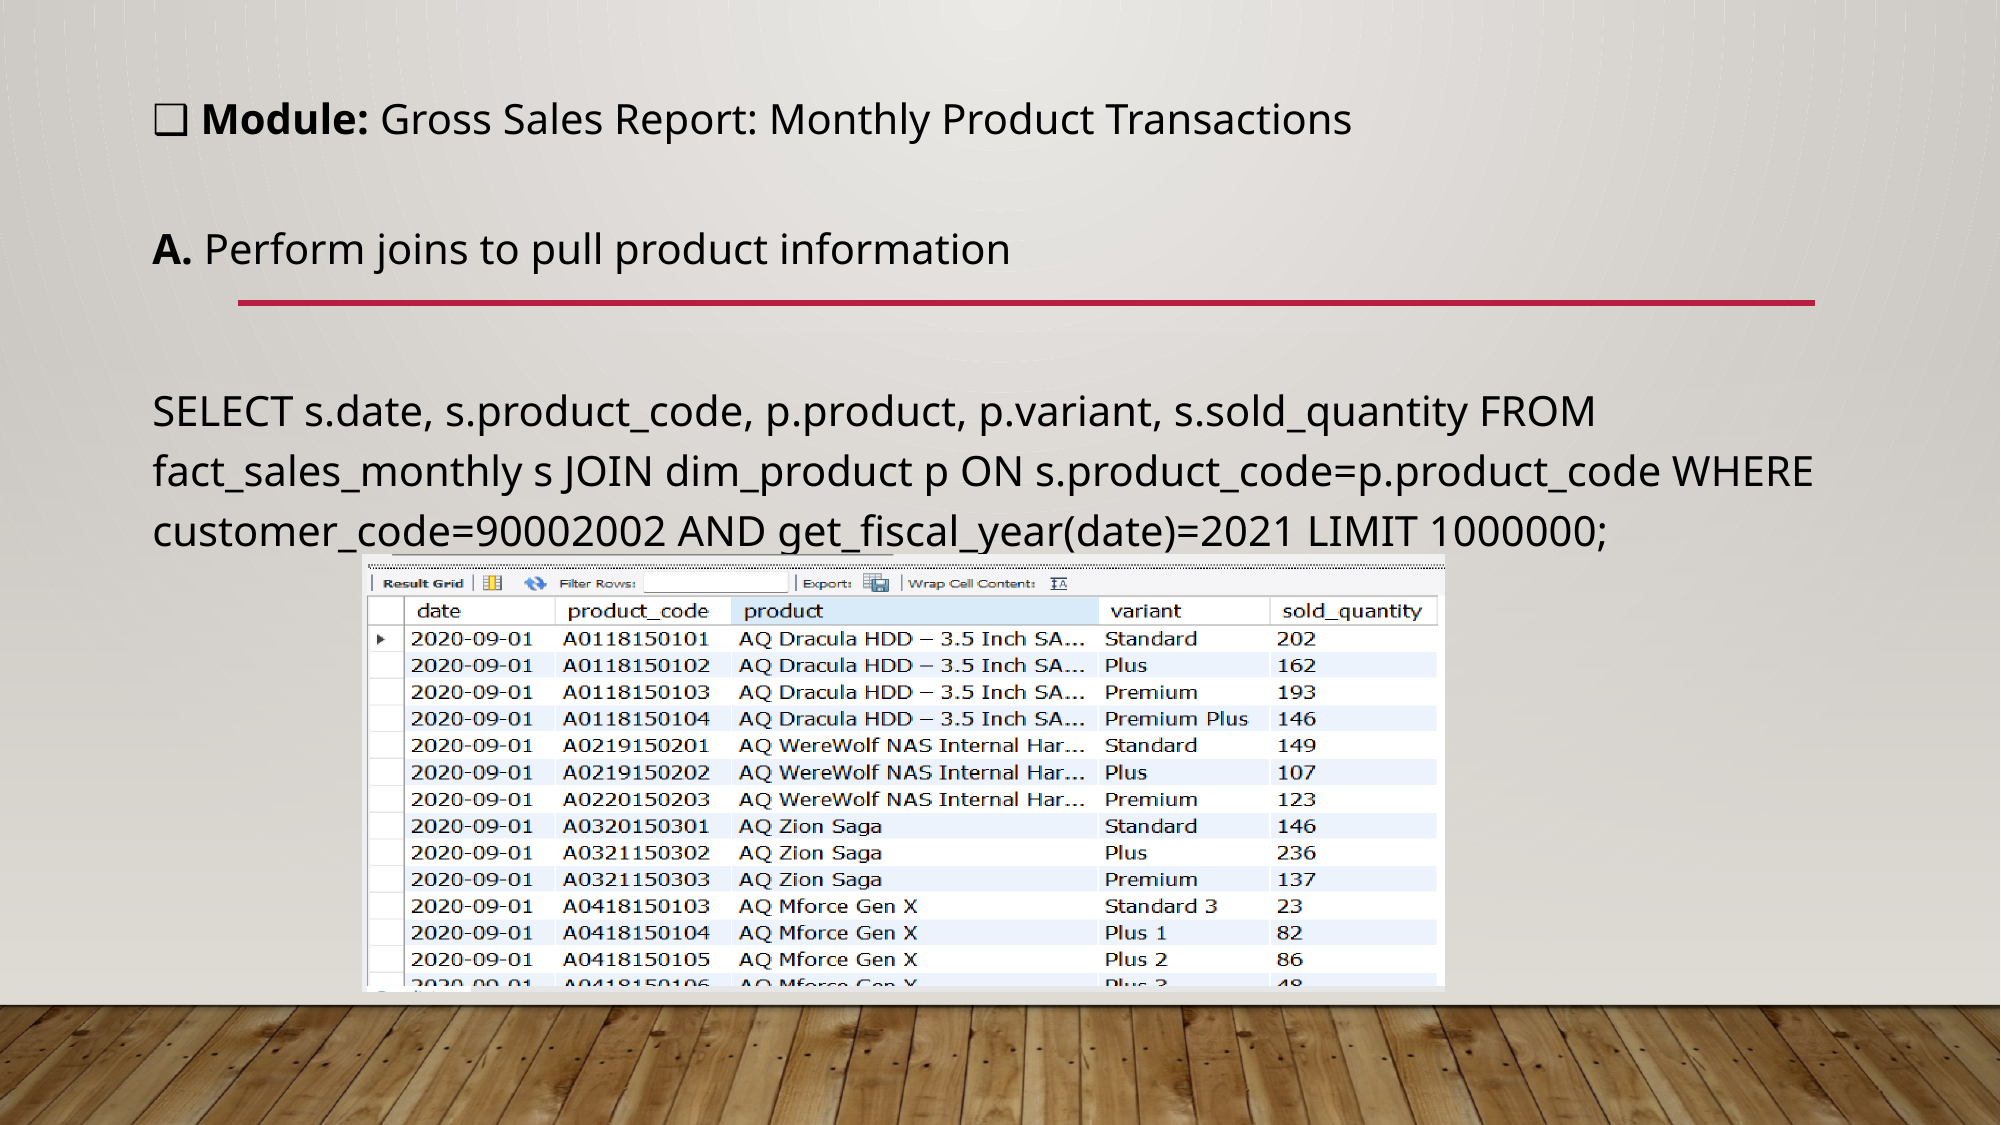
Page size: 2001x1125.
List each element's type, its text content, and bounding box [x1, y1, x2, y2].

picture [0, 1005, 2000, 1125]
picture [362, 554, 1445, 992]
list ❑ Module: Gross Sales Report: Monthly Product Transactions A. Perform joins to pull product information SELECT s.date, s.product_code, p.product, p.variant, s.sold_quantity FROM fact_sales_monthly s JOIN dim_product p ON s.product_code=p.product_code WHERE customer_code=90002002 AND get_fiscal_year(date)=2021 LIMIT 1000000; [137, 75, 1863, 1014]
